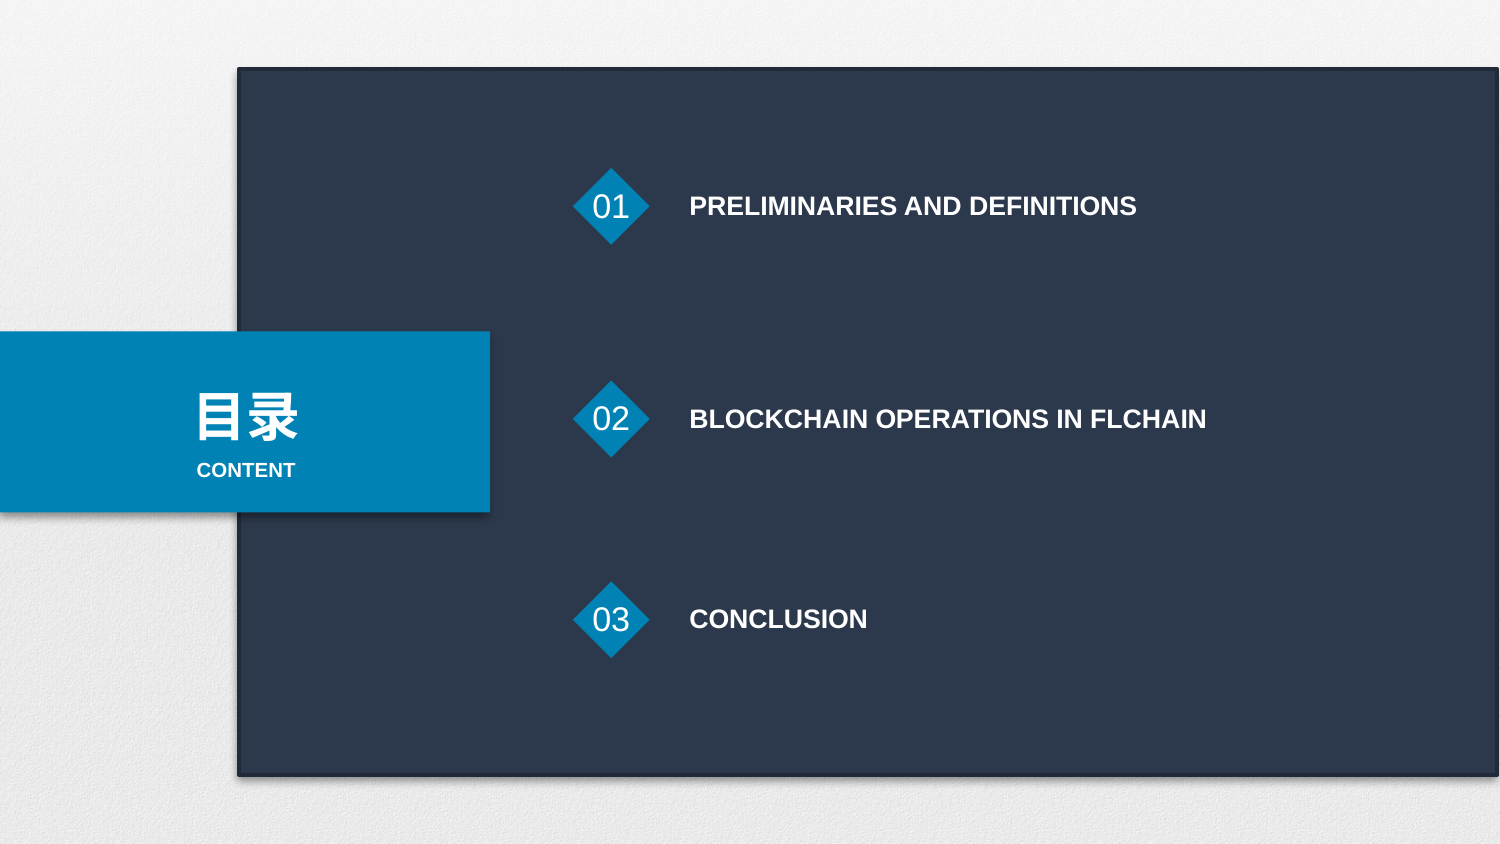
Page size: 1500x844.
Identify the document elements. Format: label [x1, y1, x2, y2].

picture [0, 513, 1500, 844]
text_box [572, 380, 1119, 458]
text_box [572, 581, 1119, 659]
text_box [0, 331, 491, 513]
text_box [237, 67, 1499, 777]
text_box [572, 167, 1119, 245]
